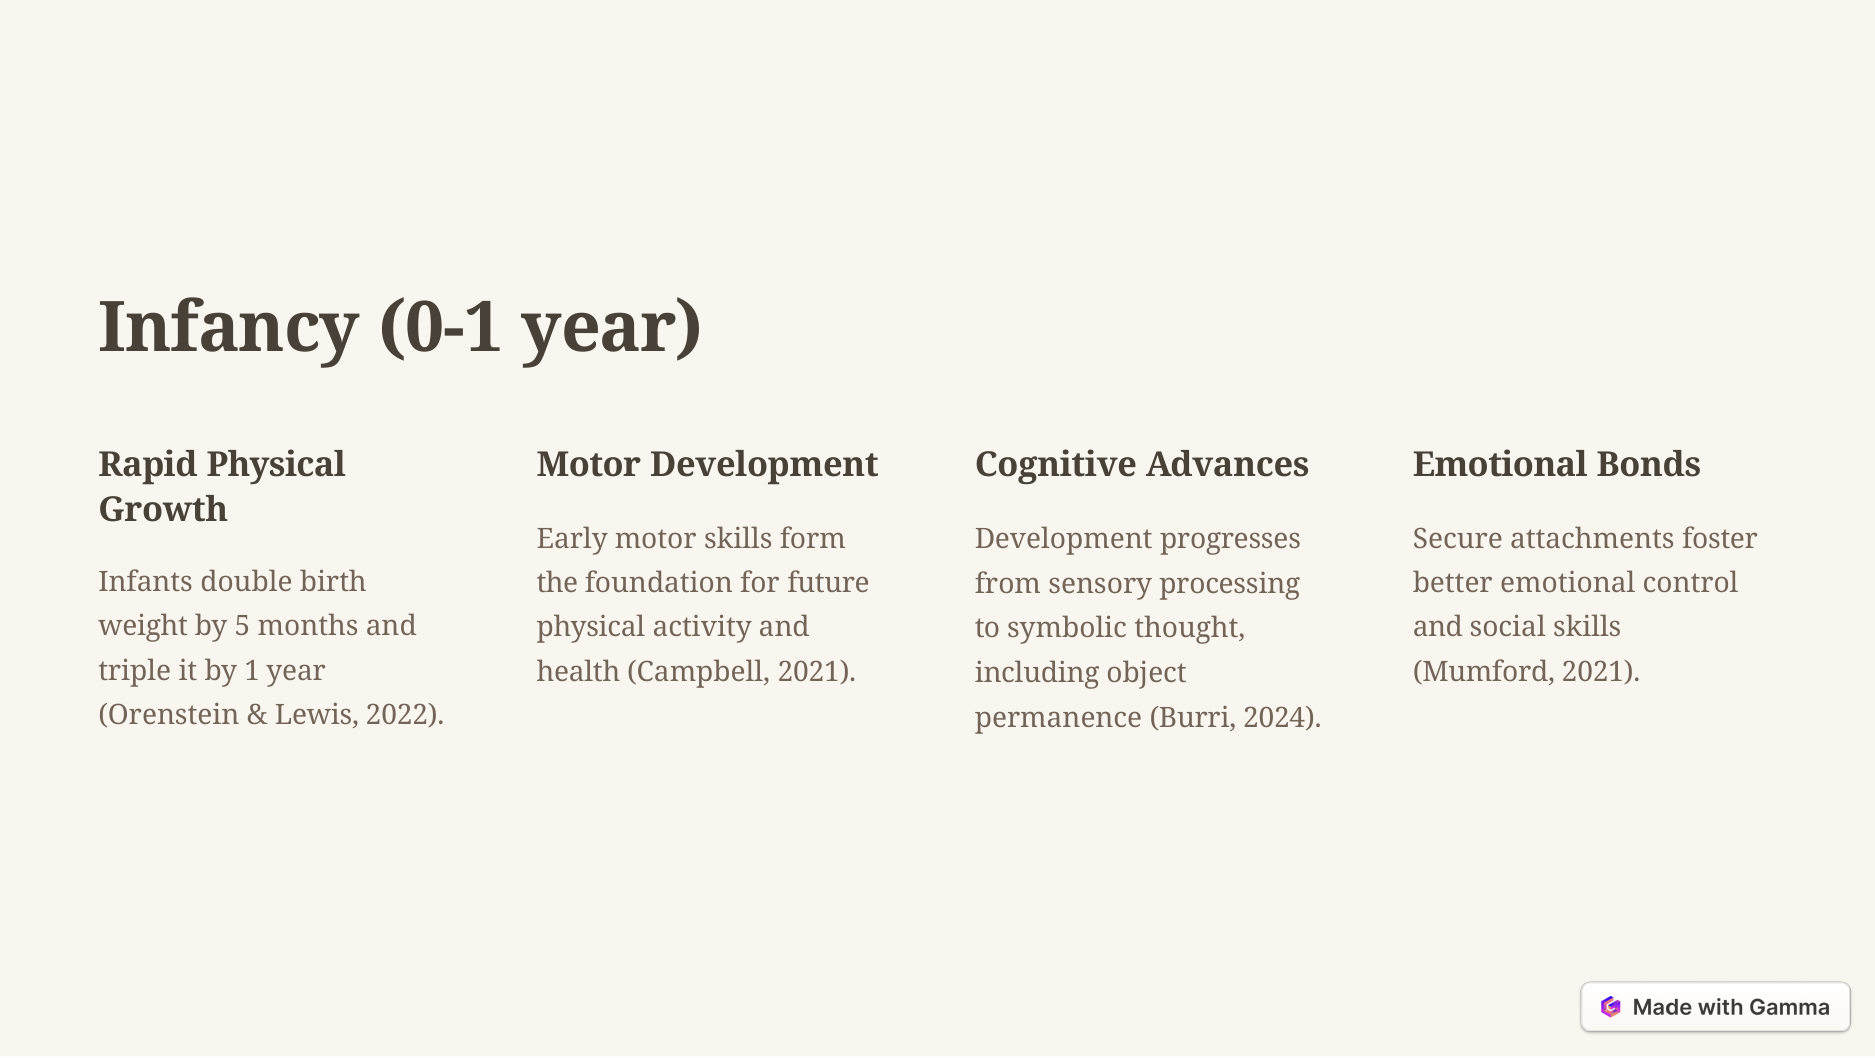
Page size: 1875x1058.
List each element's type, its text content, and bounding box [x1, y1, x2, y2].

text_box Emotional Bonds Secure attachments foster better emotional control and social skills (Mumford, 2021). [1410, 439, 1771, 687]
text_box Motor Development Early motor skills form the foundation for future physical activity and health (Campbell, 2021). [534, 439, 887, 687]
text_box Cognitive Advances Development progresses from sensory processing to symbolic thought, including object permanence (Burri, 2024). [972, 439, 1324, 734]
picture [1571, 971, 1860, 1041]
text_box Rapid Physical Growth Infants double birth weight by 5 months and triple it by 1 year (Orenstein & Lewis, 2022). [96, 436, 461, 730]
title Infancy (0-1 year) [96, 279, 716, 459]
